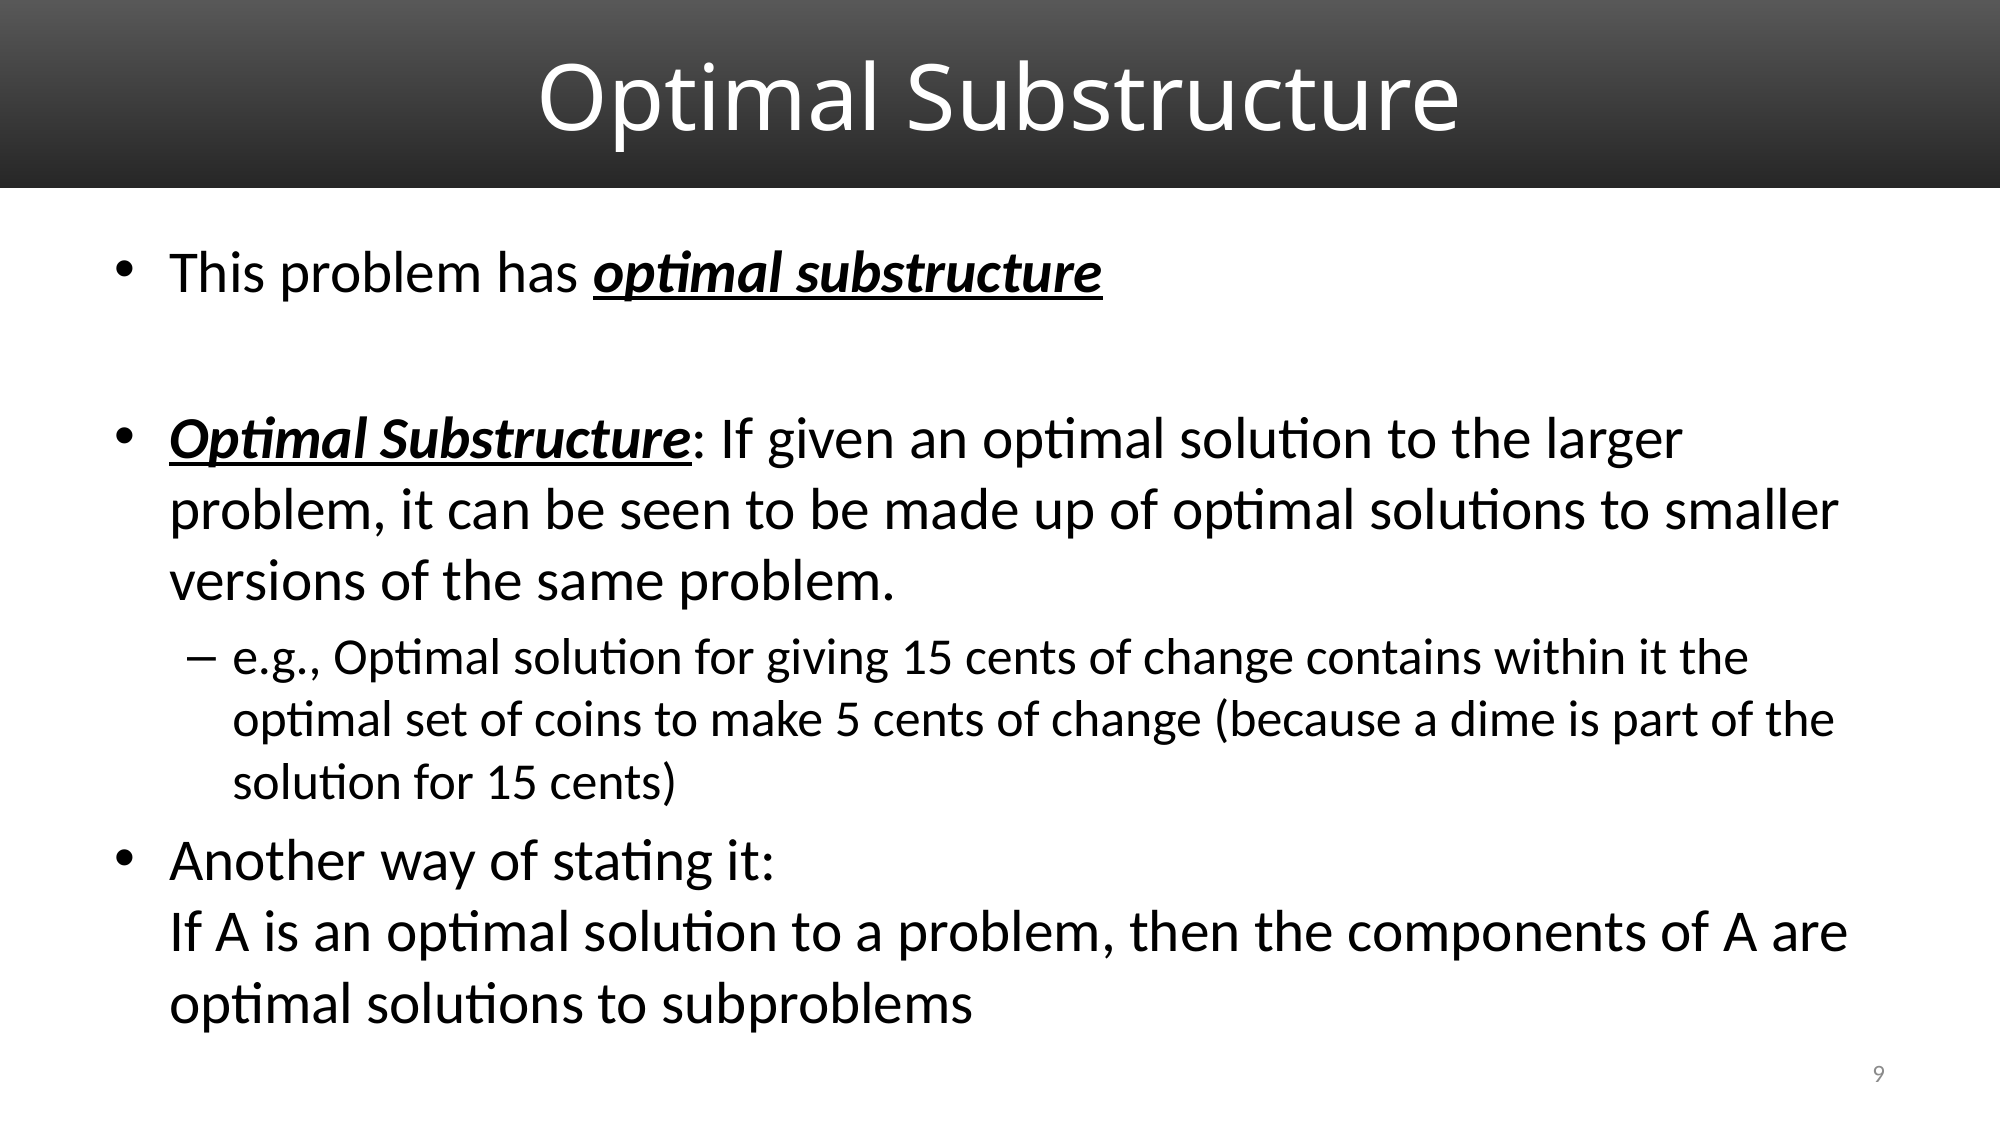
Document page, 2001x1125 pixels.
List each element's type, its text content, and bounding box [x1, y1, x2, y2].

list This problem has optimal substructure Optimal Substructure: If given an optimal solution to the larger problem, it can be seen to be made up of optimal solutions to smaller versions of the same problem. e.g., Optimal solution for giving 15 cents of change contains within it the optimal set of coins to make 5 cents of change (because a dime is part of the solution for 15 cents) Another way of stating it: If A is an optimal solution to a problem, then the components of A are optimal solutions to subproblems [99, 224, 1900, 1043]
slide_number 9 [1433, 1043, 1900, 1103]
title Optimal Substructure [99, 24, 1900, 163]
